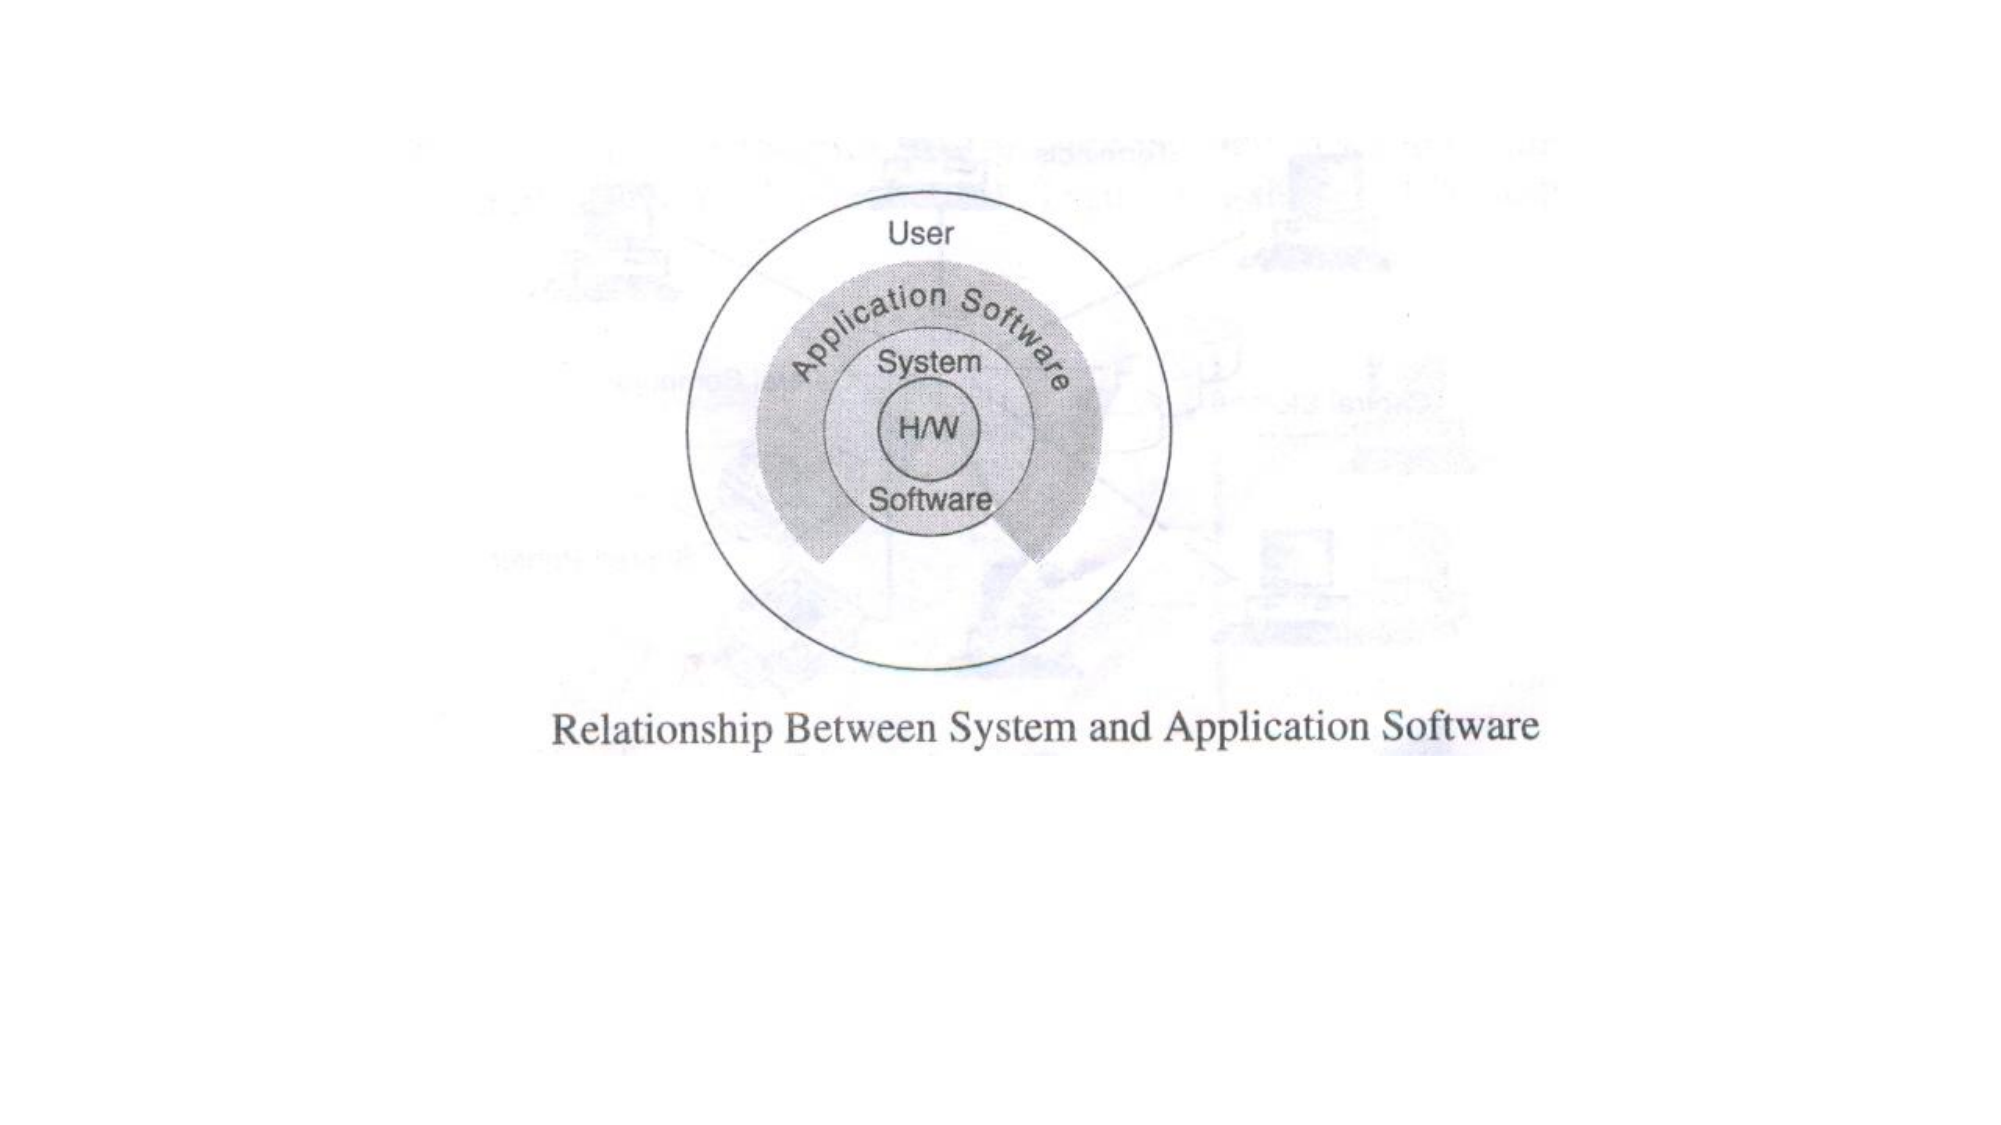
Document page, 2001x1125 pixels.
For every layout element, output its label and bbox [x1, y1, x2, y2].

picture [409, 137, 1558, 756]
